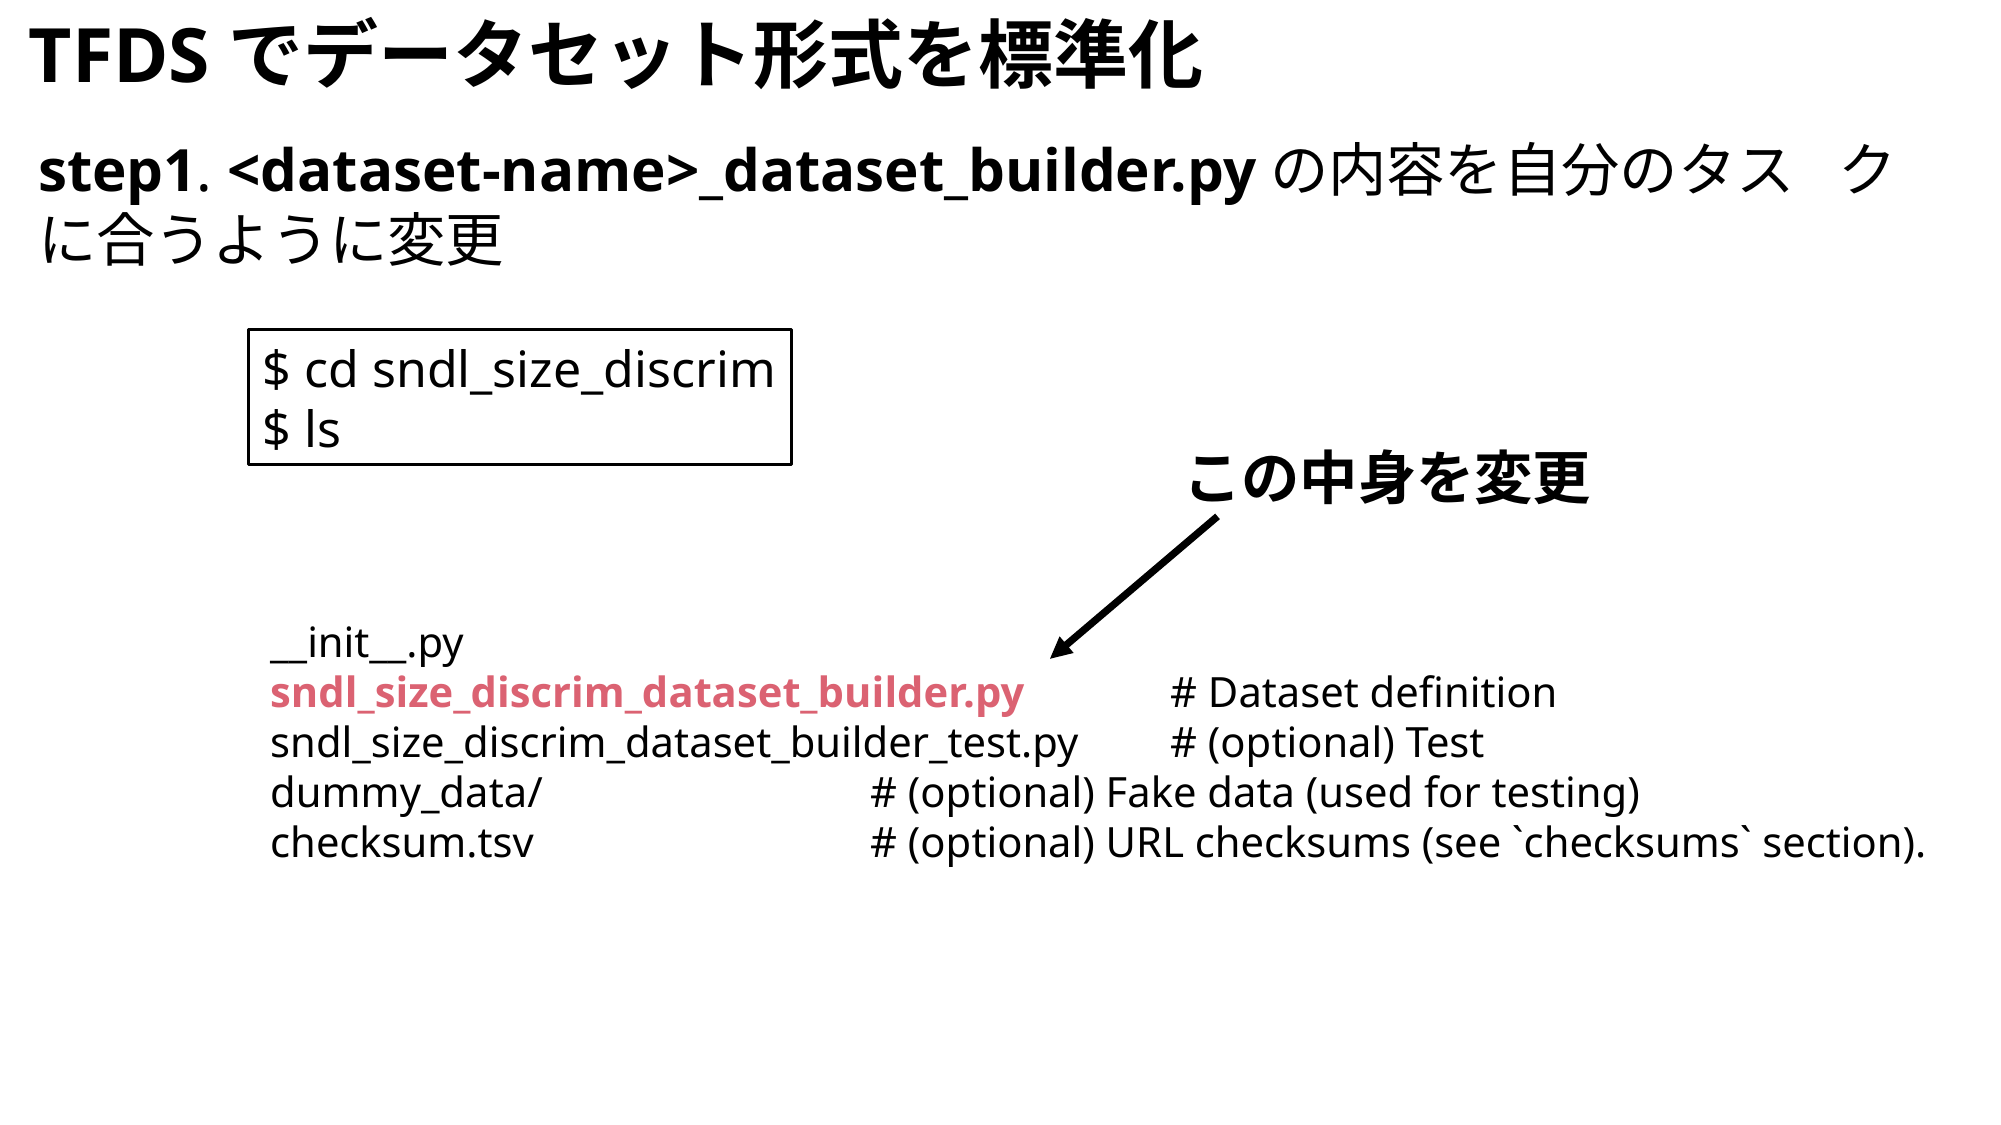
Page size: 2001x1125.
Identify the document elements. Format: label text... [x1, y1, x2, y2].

text_box __init__.py sndl_size_discrim_dataset_builder.py # Dataset definition sndl_size_discrim_dataset_builder_test.py # (optional) Test dummy_data/ # (optional) Fake data (used for testing) checksum.tsv # (optional) URL checksums (see `checksums` section). [255, 608, 2000, 874]
text_box $ cd sndl_size_discrim $ ls [248, 329, 792, 465]
text_box step1. <dataset-name>_dataset_builder.pyの内容を自分のタス クに合うように変更 [23, 125, 1924, 281]
text_box TFDSでデータセット形式を標準化 [14, 0, 1219, 105]
text_box この中身を変更 [1168, 433, 1648, 519]
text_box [1049, 516, 1218, 659]
